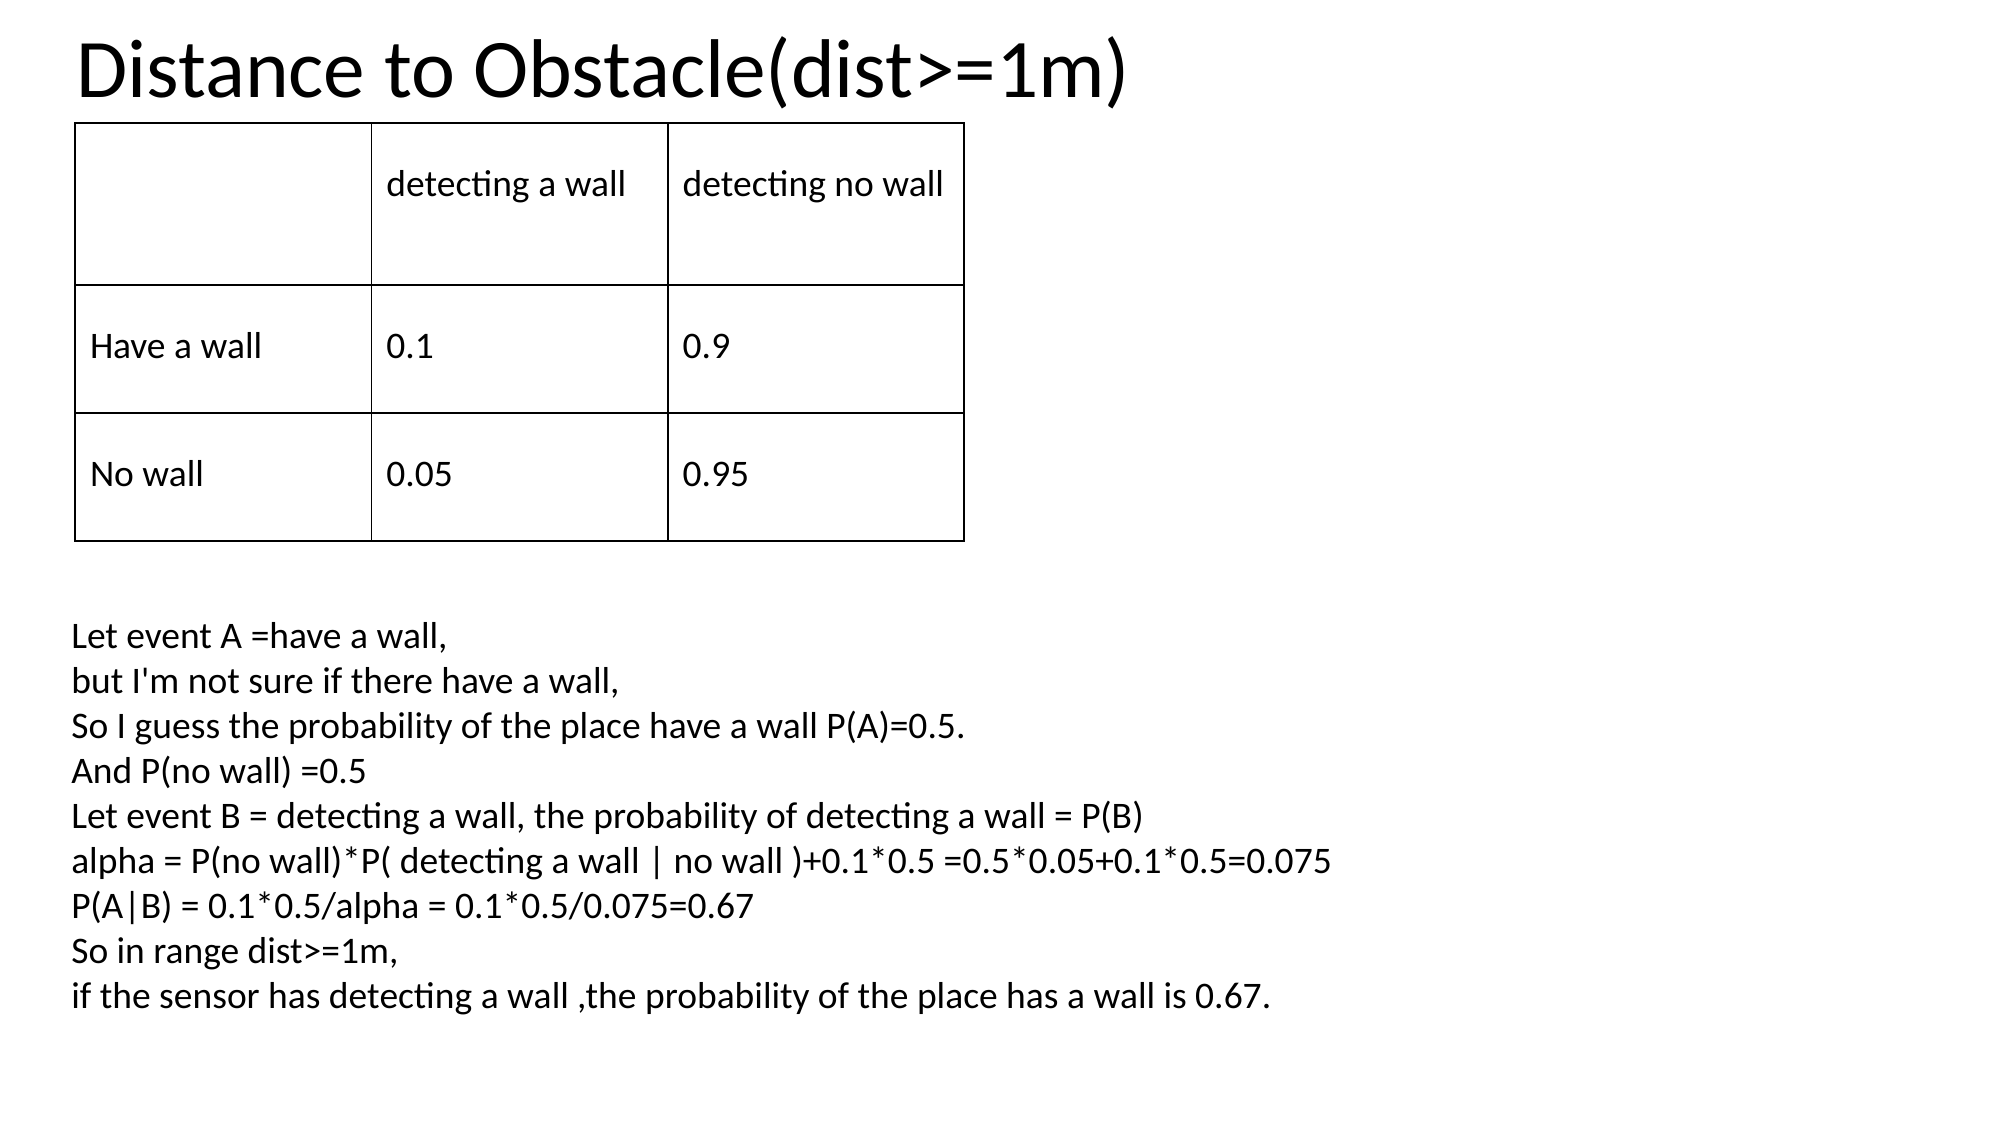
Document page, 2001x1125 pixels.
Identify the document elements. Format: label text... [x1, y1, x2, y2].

table_header [76, 124, 371, 284]
table_header detecting a wall [372, 124, 667, 284]
text_box Distance to Obstacle(dist>=1m) [61, 7, 1166, 122]
table_cell 0.1 [372, 286, 667, 412]
table_cell 0.9 [669, 286, 963, 412]
table_cell 0.05 [372, 414, 667, 540]
text_box Let event A =have a wall, but I'm not sure if there have a wall, So I guess the probability of the place have a wall P(A)=0.5. And P(no wall) =0.5 Let event B = detecting a wall, the probability of detecting a wall = P(B) alpha = P(no wall)*P( detecting a wall | no wall )+0.1*0.5 =0.5*0.05+0.1*0.5=0.075 P(A|B) = 0.1*0.5/alpha = 0.1*0.5/0.075=0.67 So in range dist>=1m, if the sensor has detecting a wall ,the probability of the place has a wall is 0.67. [56, 603, 1703, 1069]
table_cell No wall [76, 414, 371, 540]
table_cell Have a wall [76, 286, 371, 412]
table_cell 0.95 [669, 414, 963, 540]
table_header detecting no wall [669, 124, 963, 284]
